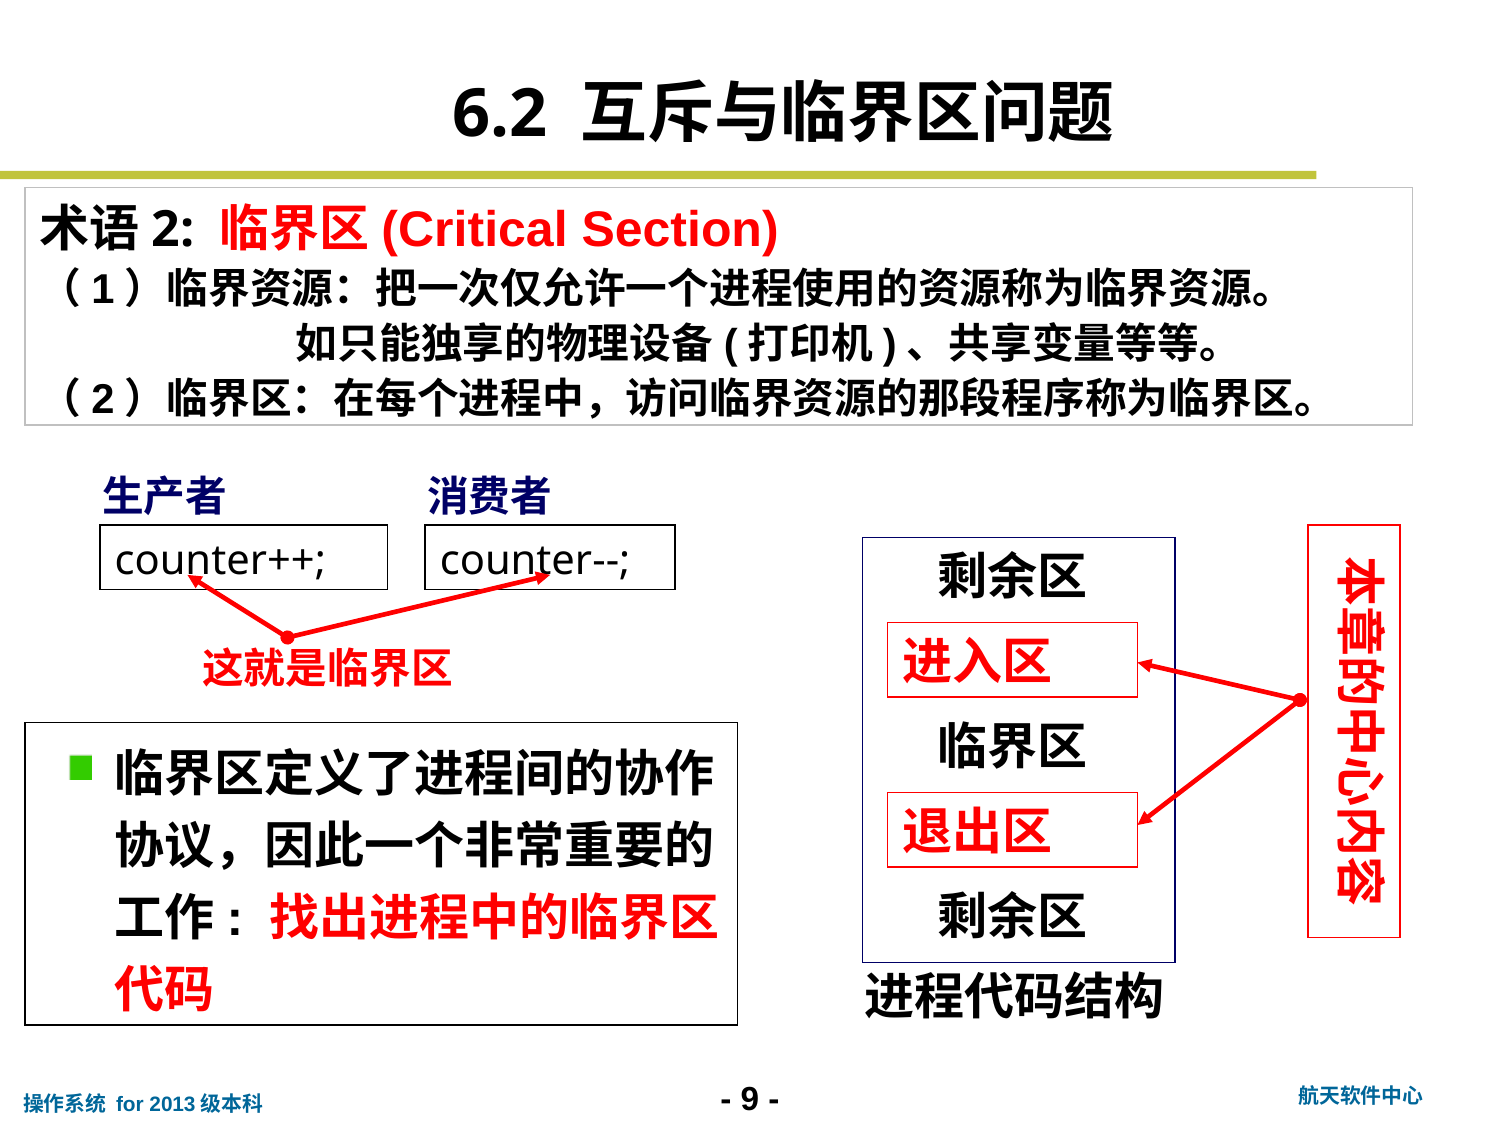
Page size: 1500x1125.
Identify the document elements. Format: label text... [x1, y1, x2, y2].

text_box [849, 537, 1188, 1033]
text_box 术语2: 临界区(Critical Section) （1）临界资源：把一次仅允许一个进程使用的资源称为临界资源。 如只能独享的物理设备(打印机)、共享变量等等。 （2）临界区：在每个进程中，访问临界资源的那段程序称为临界区。 [24, 187, 1413, 425]
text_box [1137, 524, 1401, 938]
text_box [87, 462, 676, 701]
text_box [24, 722, 738, 1027]
text_box 6.2 互斥与临界区问题 [437, 62, 1263, 157]
